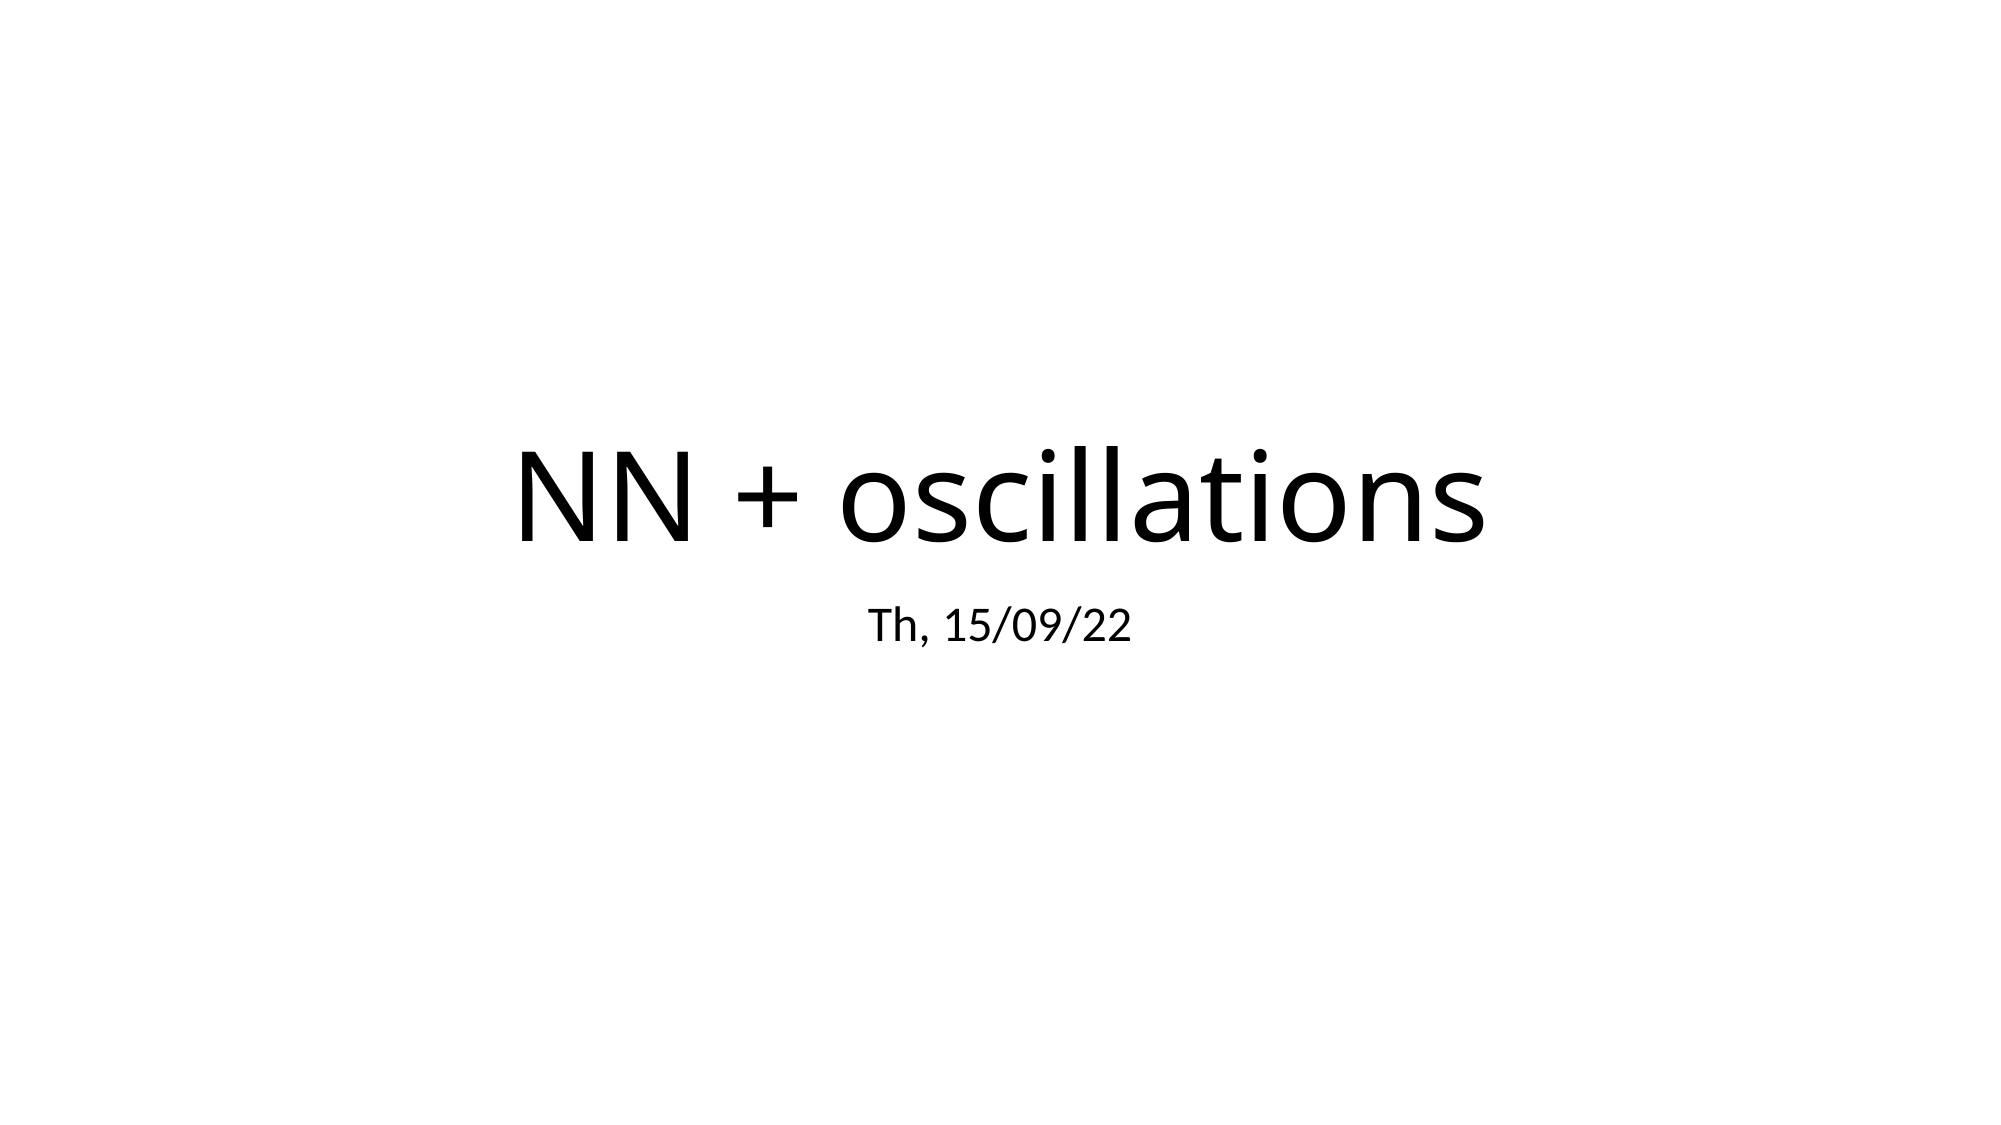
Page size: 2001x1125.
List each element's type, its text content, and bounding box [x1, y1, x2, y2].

subtitle Th, 15/09/22 [249, 590, 1750, 863]
title NN + oscillations [249, 184, 1750, 576]
